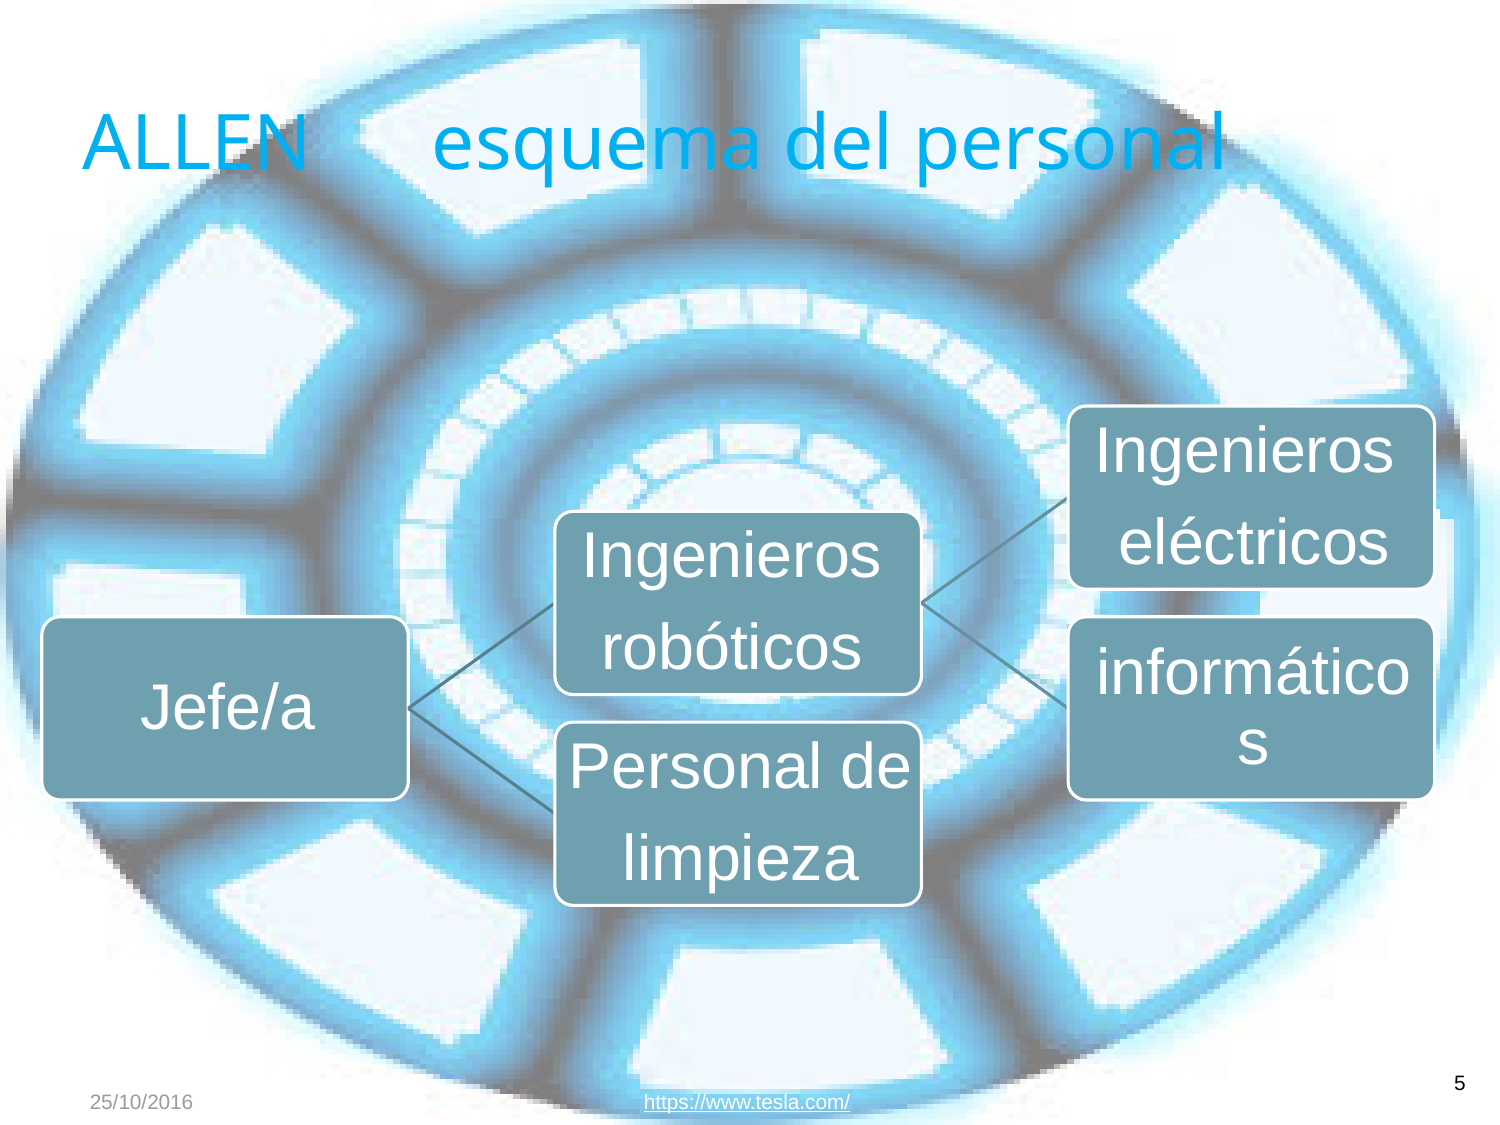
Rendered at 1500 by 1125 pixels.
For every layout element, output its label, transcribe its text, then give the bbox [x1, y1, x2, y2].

title ALLEN esquema del personal [75, 45, 1300, 220]
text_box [41, 228, 1436, 1083]
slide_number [75, 1092, 425, 1114]
slide_number 5 [1340, 1035, 1466, 1095]
footer https://www.tesla.com/ [512, 1092, 988, 1114]
